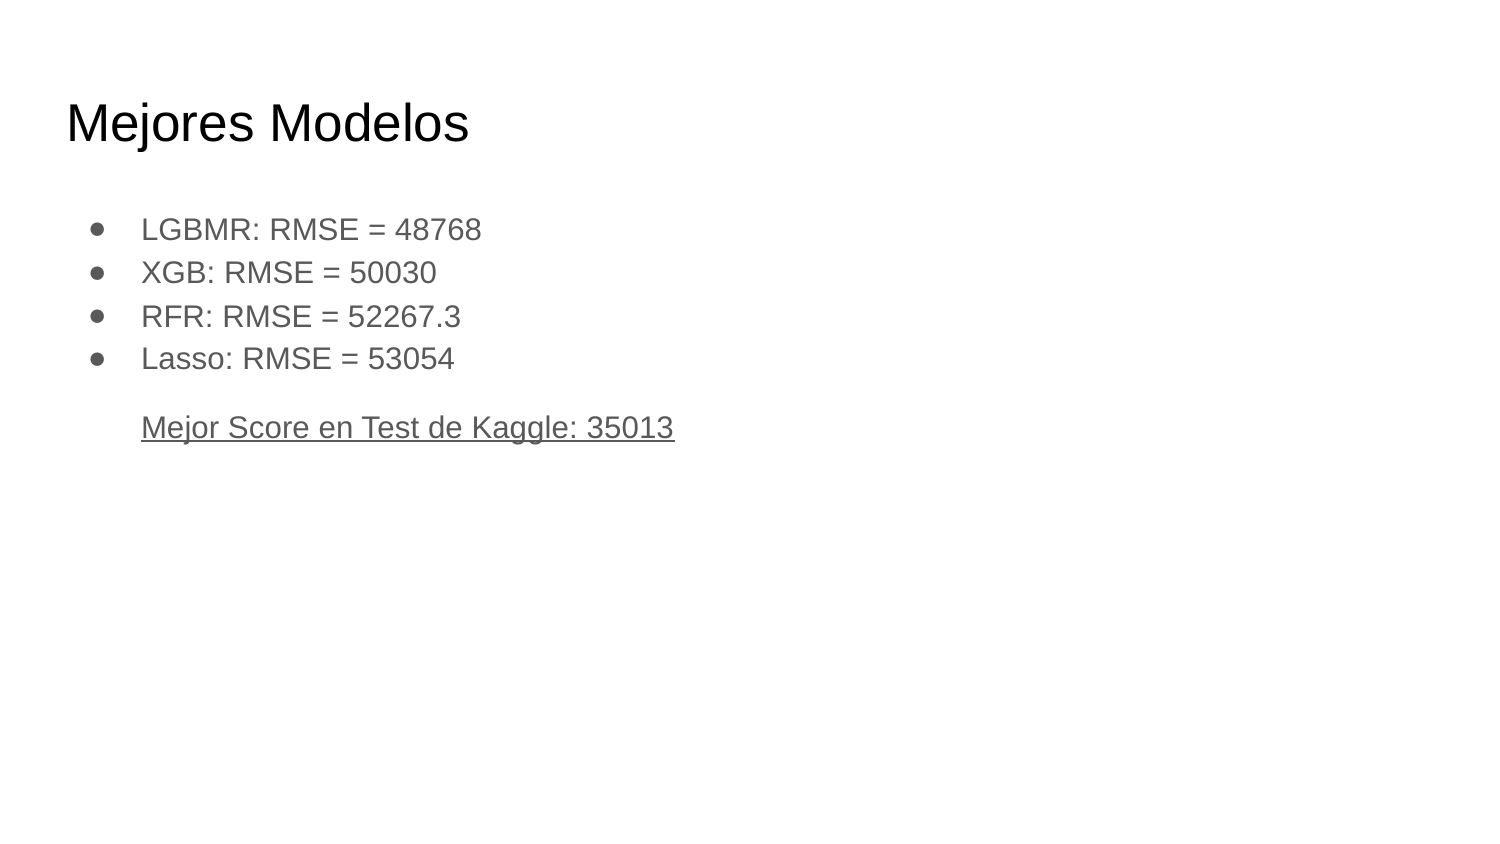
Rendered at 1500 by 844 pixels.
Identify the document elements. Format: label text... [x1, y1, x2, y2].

list LGBMR: RMSE = 48768 XGB: RMSE = 50030 RFR: RMSE = 52267.3 Lasso: RMSE = 53054 Mejor Score en Test de Kaggle: 35013 [51, 189, 1449, 750]
title Mejores Modelos [51, 72, 1449, 167]
